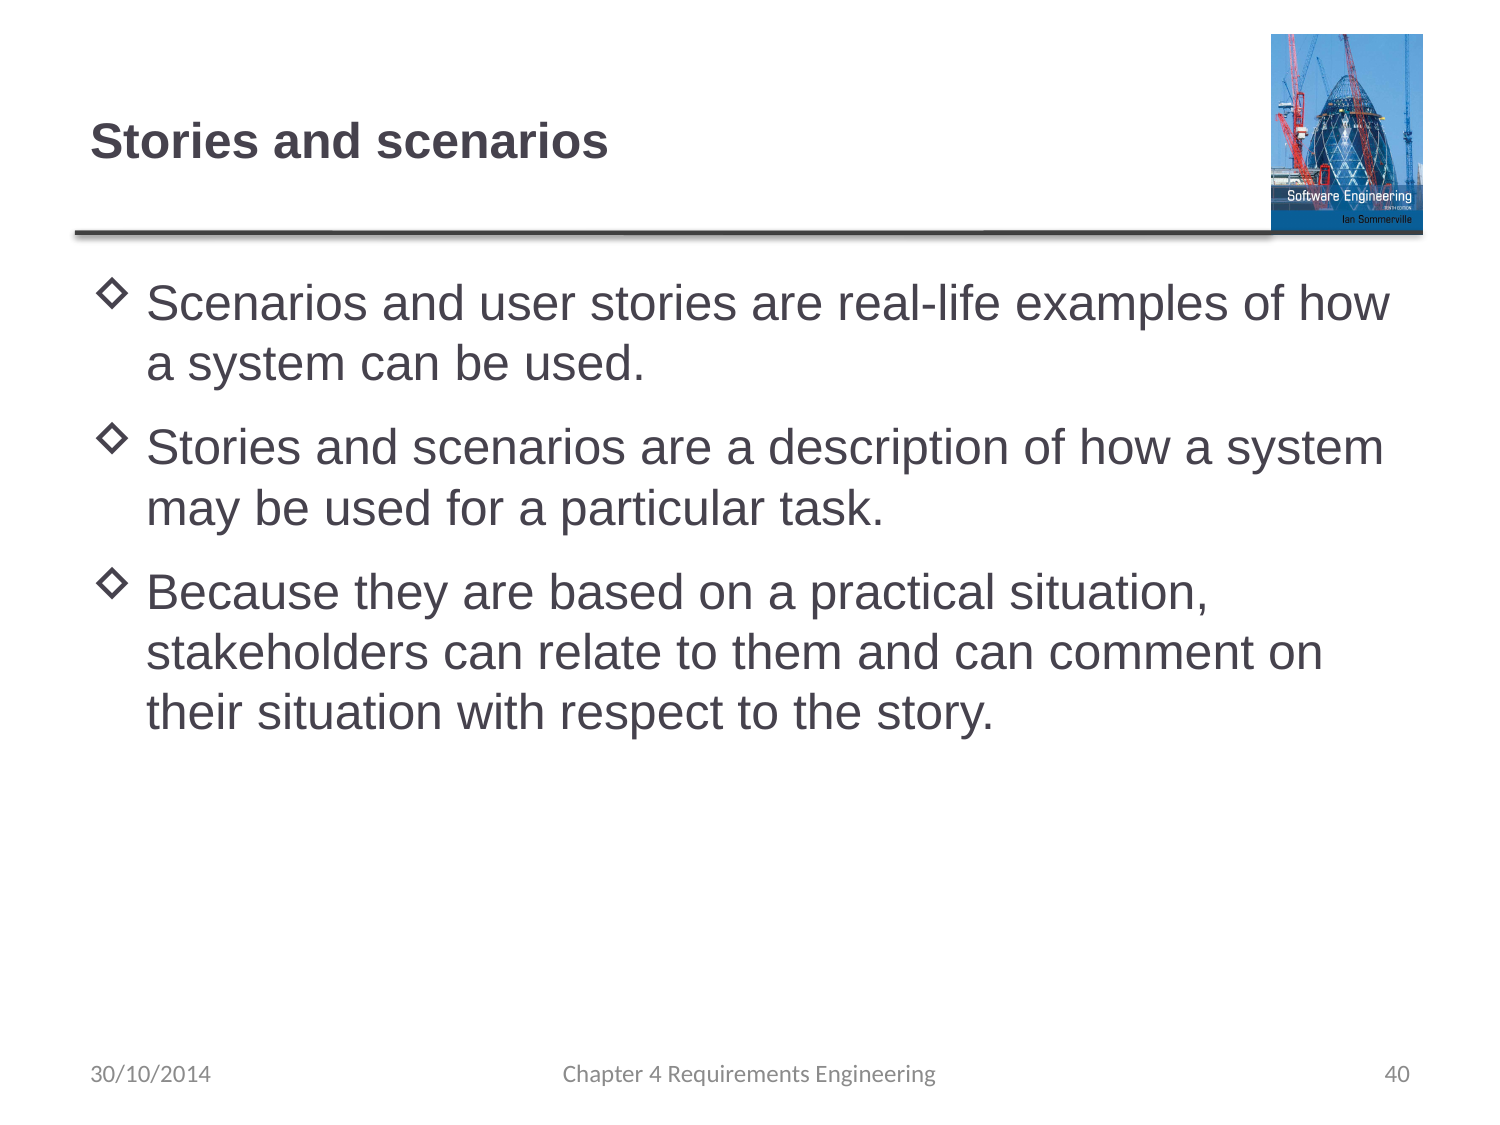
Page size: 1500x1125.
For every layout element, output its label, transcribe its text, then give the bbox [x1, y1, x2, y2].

slide_number 40 [1074, 1042, 1425, 1103]
picture [1271, 34, 1423, 230]
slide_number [75, 1042, 425, 1103]
list Scenarios and user stories are real-life examples of how a system can be used. Stories and scenarios are a description of how a system may be used for a particular task. Because they are based on a practical situation, stakeholders can relate to them and can comment on their situation with respect to the story. [75, 262, 1425, 1005]
footer Chapter 4 Requirements Engineering [512, 1042, 988, 1103]
title Stories and scenarios [74, 44, 1272, 233]
